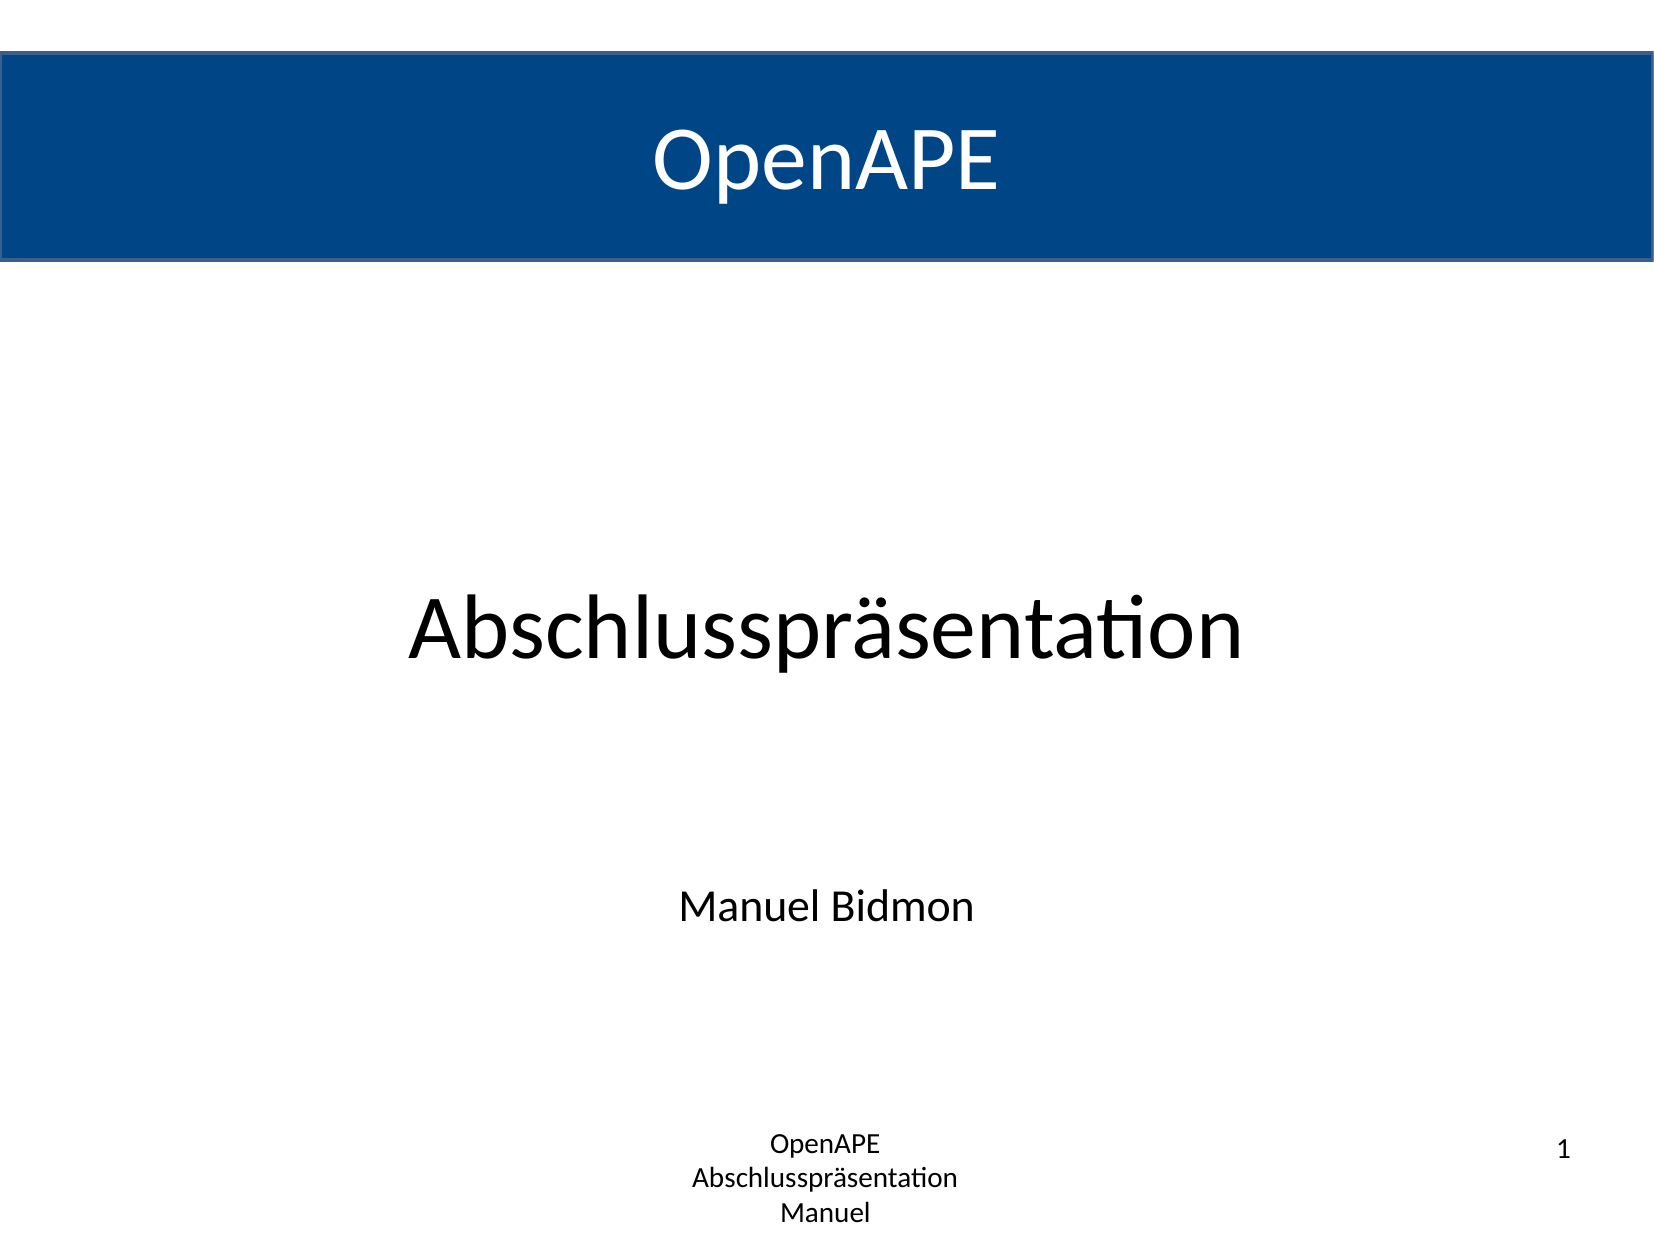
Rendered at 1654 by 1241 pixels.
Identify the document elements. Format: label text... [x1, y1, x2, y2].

slide_number 1 [1185, 1129, 1571, 1216]
subtitle Abschlusspräsentation Manuel Bidmon [82, 128, 1571, 931]
footer OpenAPE Abschlusspräsentation Manuel [561, 1123, 1090, 1210]
title OpenAPE [82, 40, 1571, 128]
